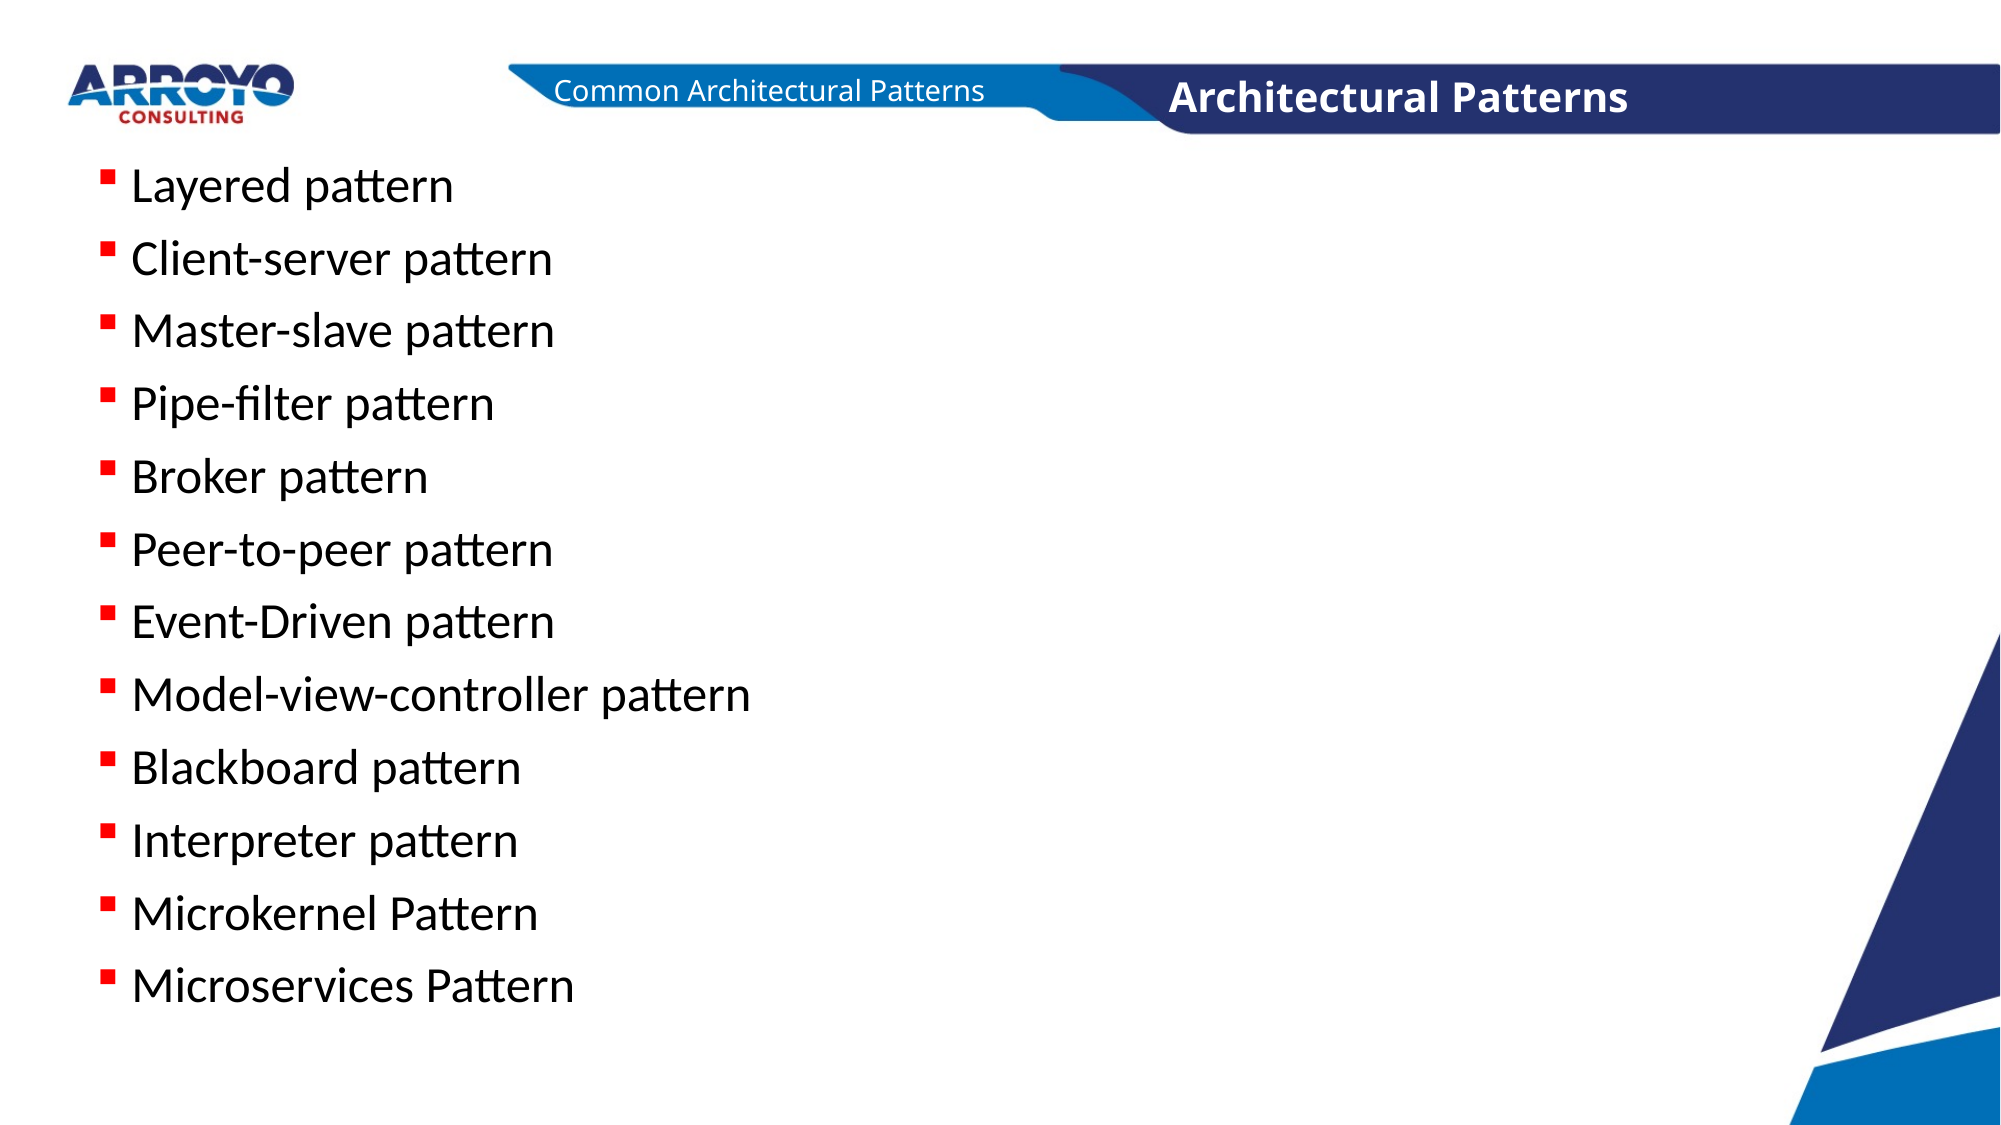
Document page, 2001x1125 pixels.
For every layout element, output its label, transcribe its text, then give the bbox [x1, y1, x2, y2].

list Layered pattern Client-server pattern Master-slave pattern Pipe-filter pattern Broker pattern Peer-to-peer pattern Event-Driven pattern Model-view-controller pattern Blackboard pattern Interpreter pattern Microkernel Pattern Microservices Pattern [81, 151, 1000, 1023]
title Architectural Patterns [1154, 69, 2000, 129]
picture [0, 0, 2001, 1125]
list Common Architectural Patterns [538, 69, 1154, 129]
